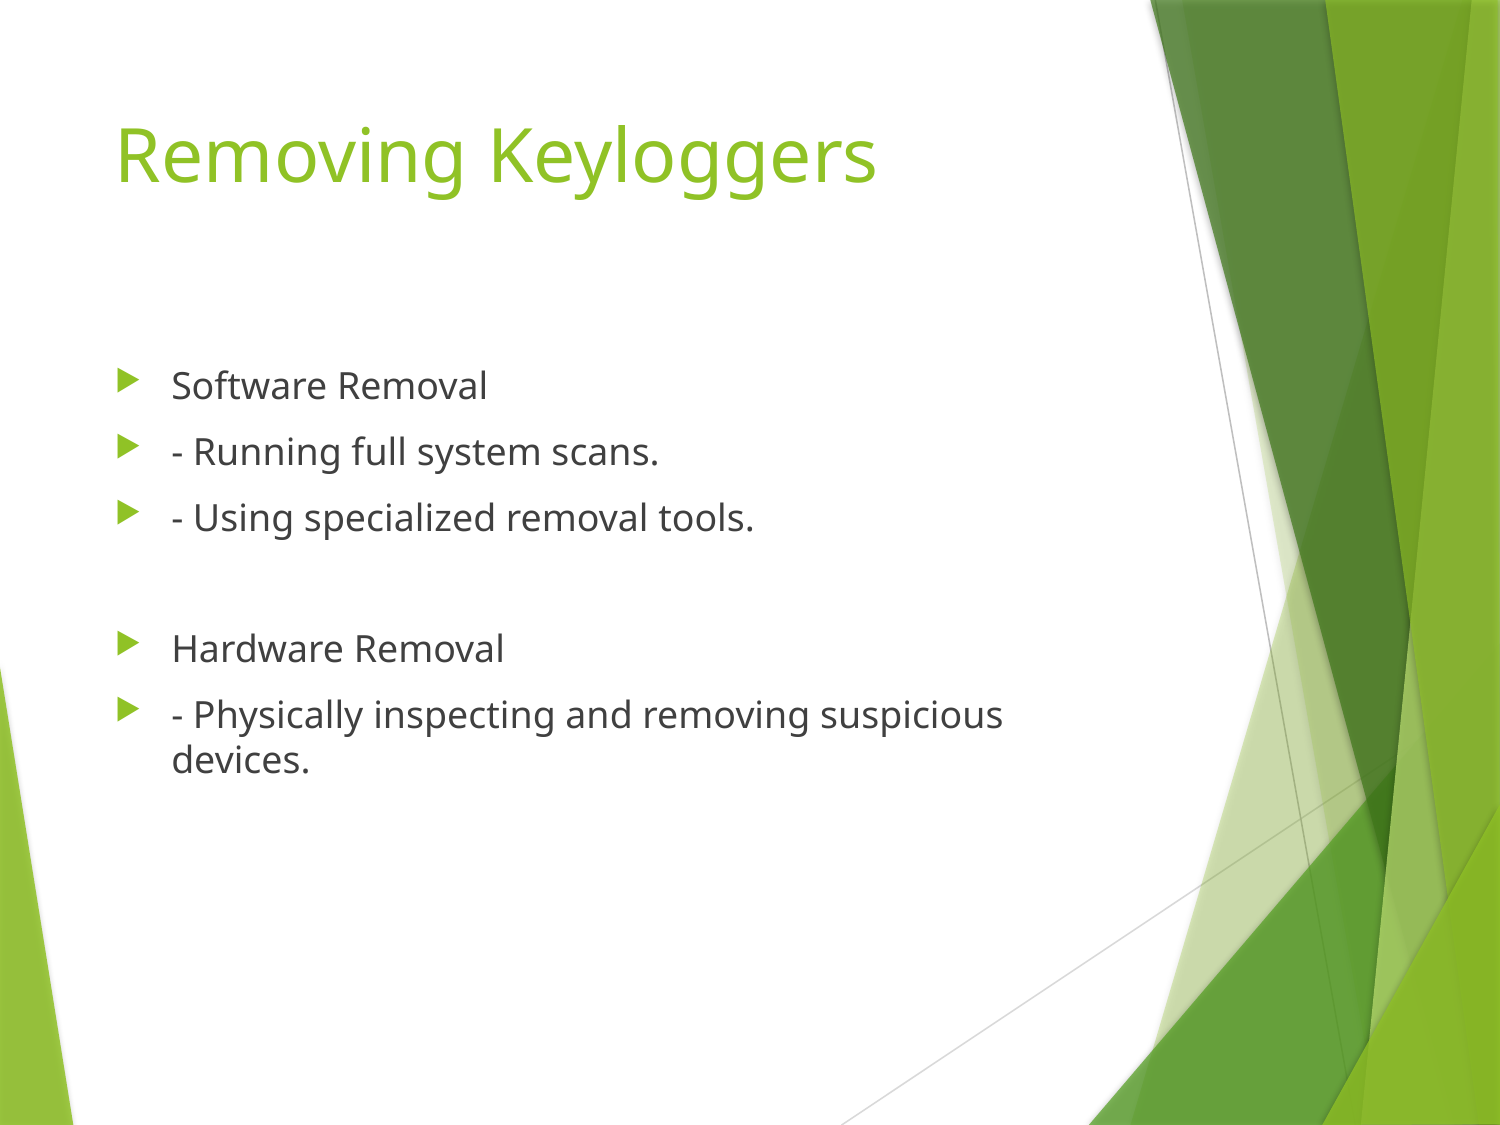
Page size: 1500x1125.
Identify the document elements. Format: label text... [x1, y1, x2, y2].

list Software Removal - Running full system scans. - Using specialized removal tools. Hardware Removal - Physically inspecting and removing suspicious devices. [99, 354, 1142, 992]
title Removing Keyloggers [99, 99, 1142, 317]
